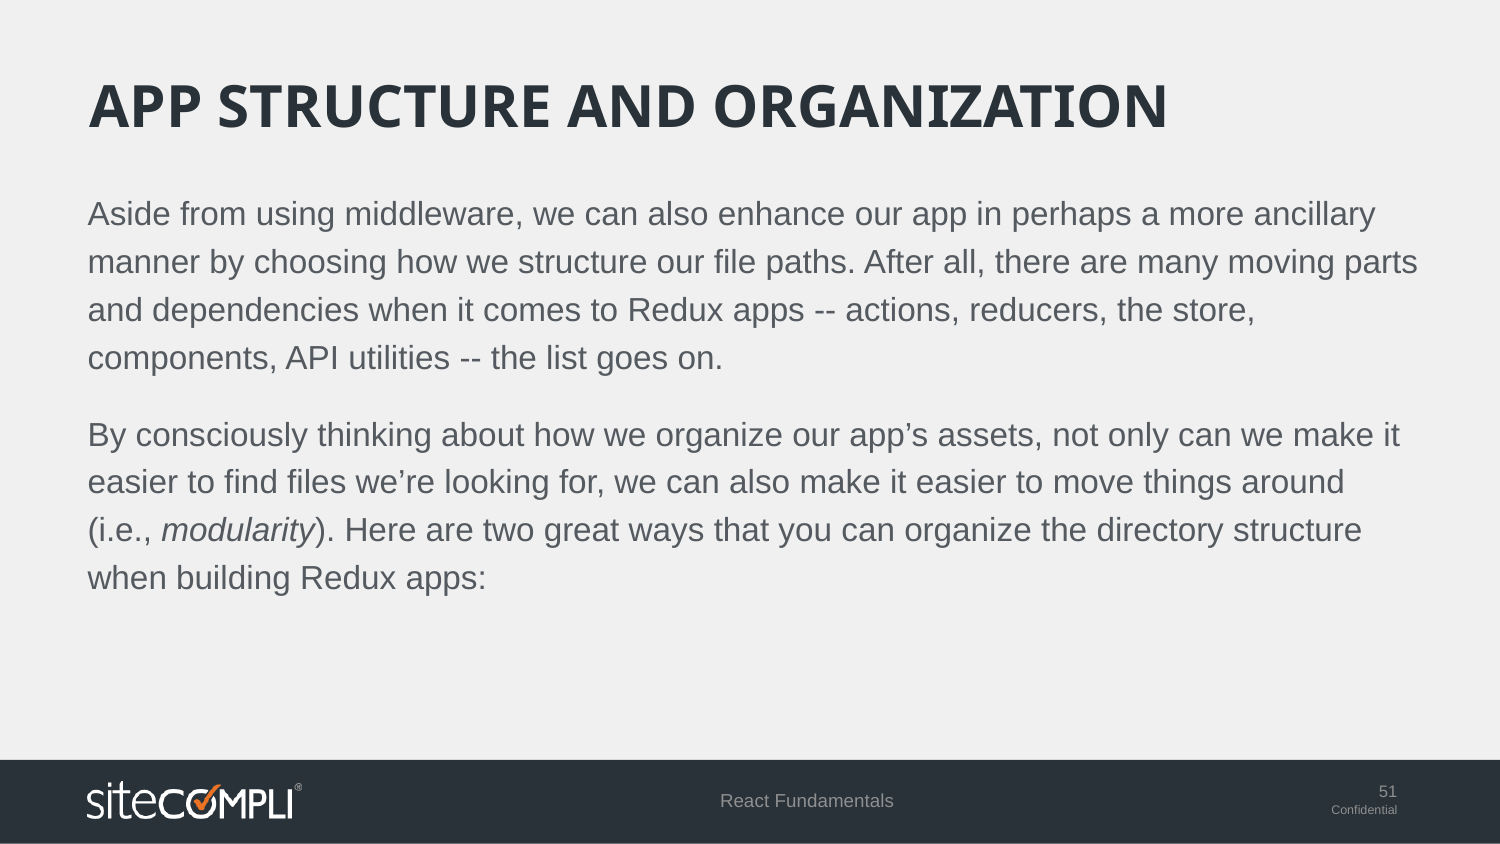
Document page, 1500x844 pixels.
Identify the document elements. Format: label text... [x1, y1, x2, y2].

footer React Fundamentals [301, 777, 1313, 822]
picture [87, 781, 301, 819]
title App structure and organization [89, 46, 1413, 171]
slide_number 51 [1325, 781, 1413, 801]
list Aside from using middleware, we can also enhance our app in perhaps a more ancillary manner by choosing how we structure our file paths. After all, there are many moving parts and dependencies when it comes to Redux apps -- actions, reducers, the store, components, API utilities -- the list goes on. By consciously thinking about how we organize our app’s assets, not only can we make it easier to find files we’re looking for, we can also make it easier to move things around (i.e., modularity). Here are two great ways that you can organize the directory structure when building Redux apps: [87, 184, 1425, 735]
